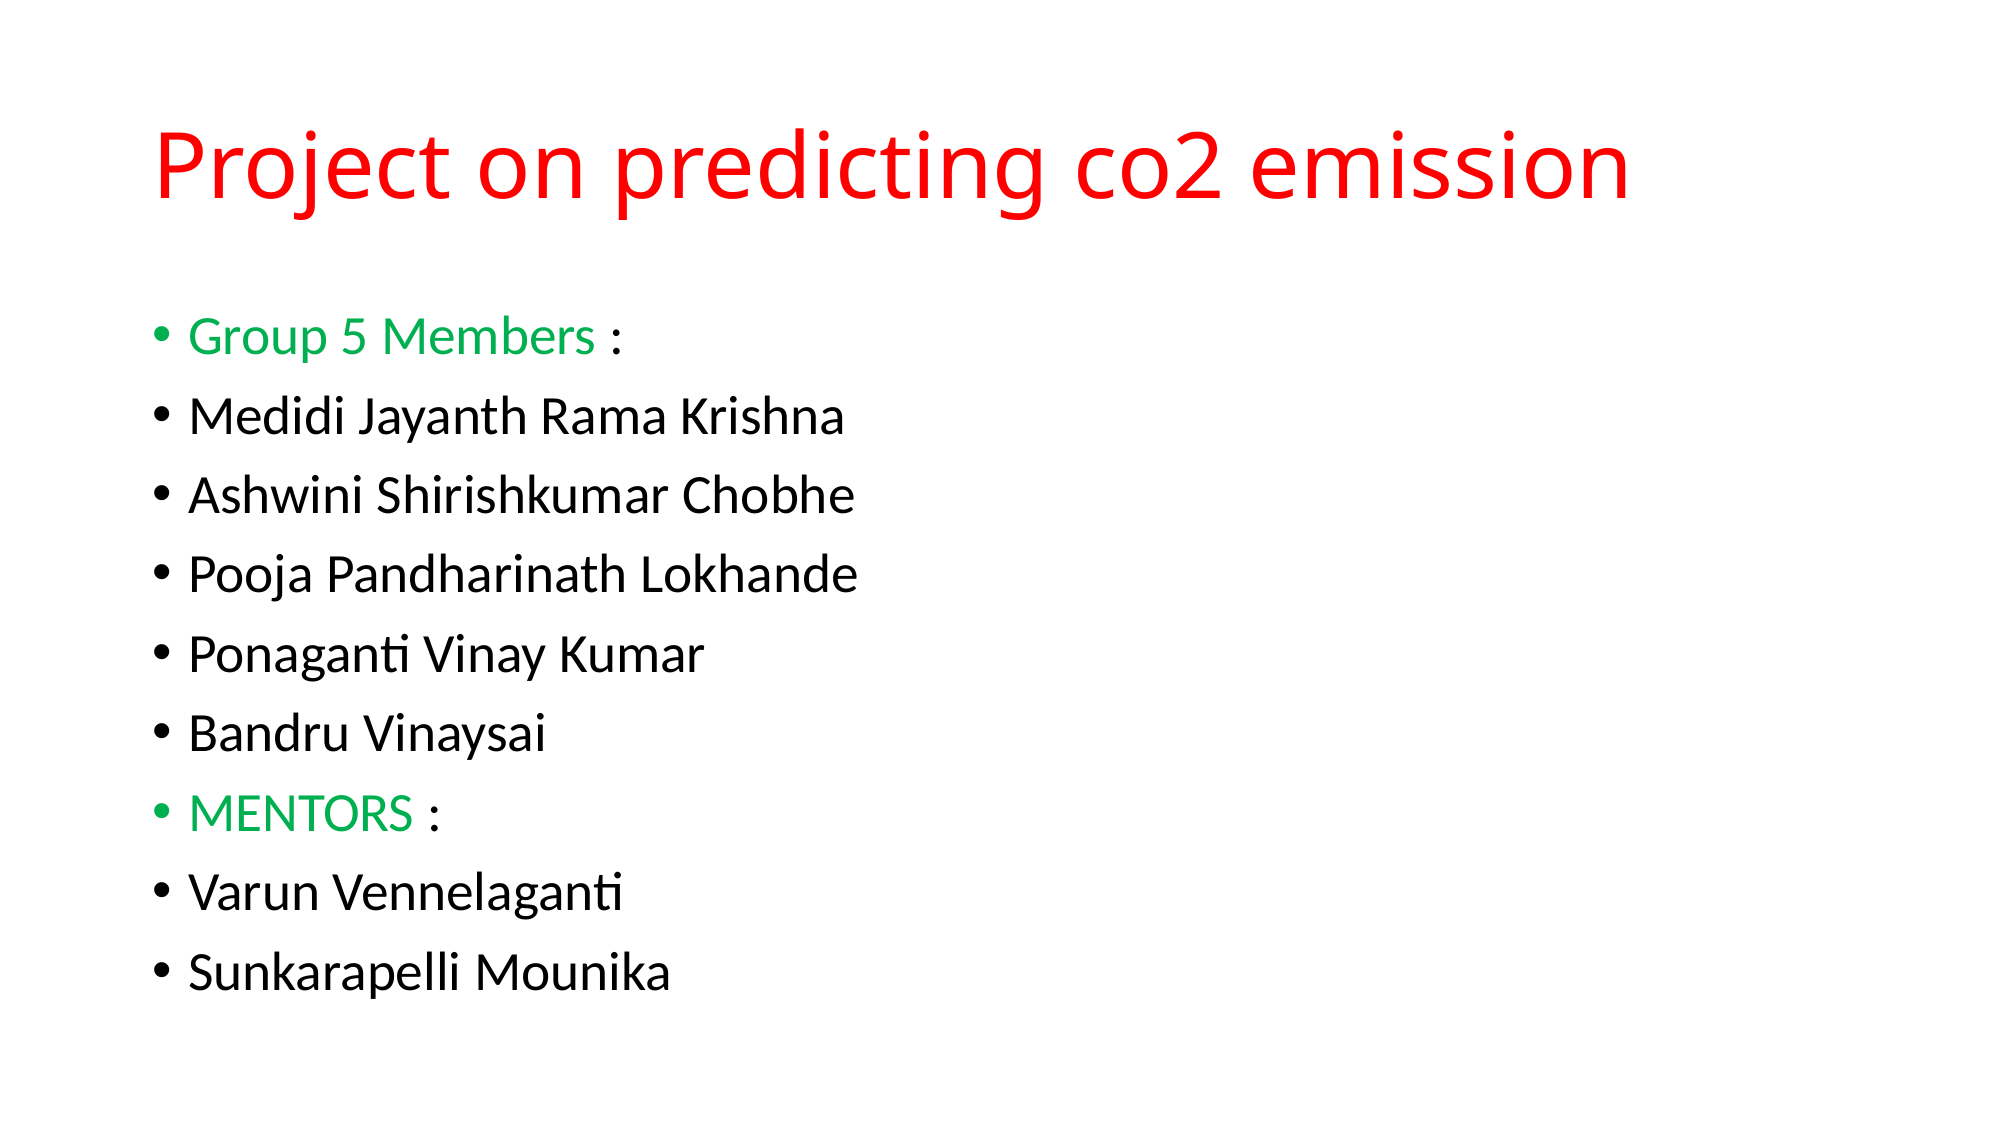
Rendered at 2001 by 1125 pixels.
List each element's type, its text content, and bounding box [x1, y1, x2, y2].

list Group 5 Members : Medidi Jayanth Rama Krishna Ashwini Shirishkumar Chobhe Pooja Pandharinath Lokhande Ponaganti Vinay Kumar Bandru Vinaysai MENTORS : Varun Vennelaganti Sunkarapelli Mounika [137, 299, 1863, 1014]
title Project on predicting co2 emission [137, 59, 1863, 278]
